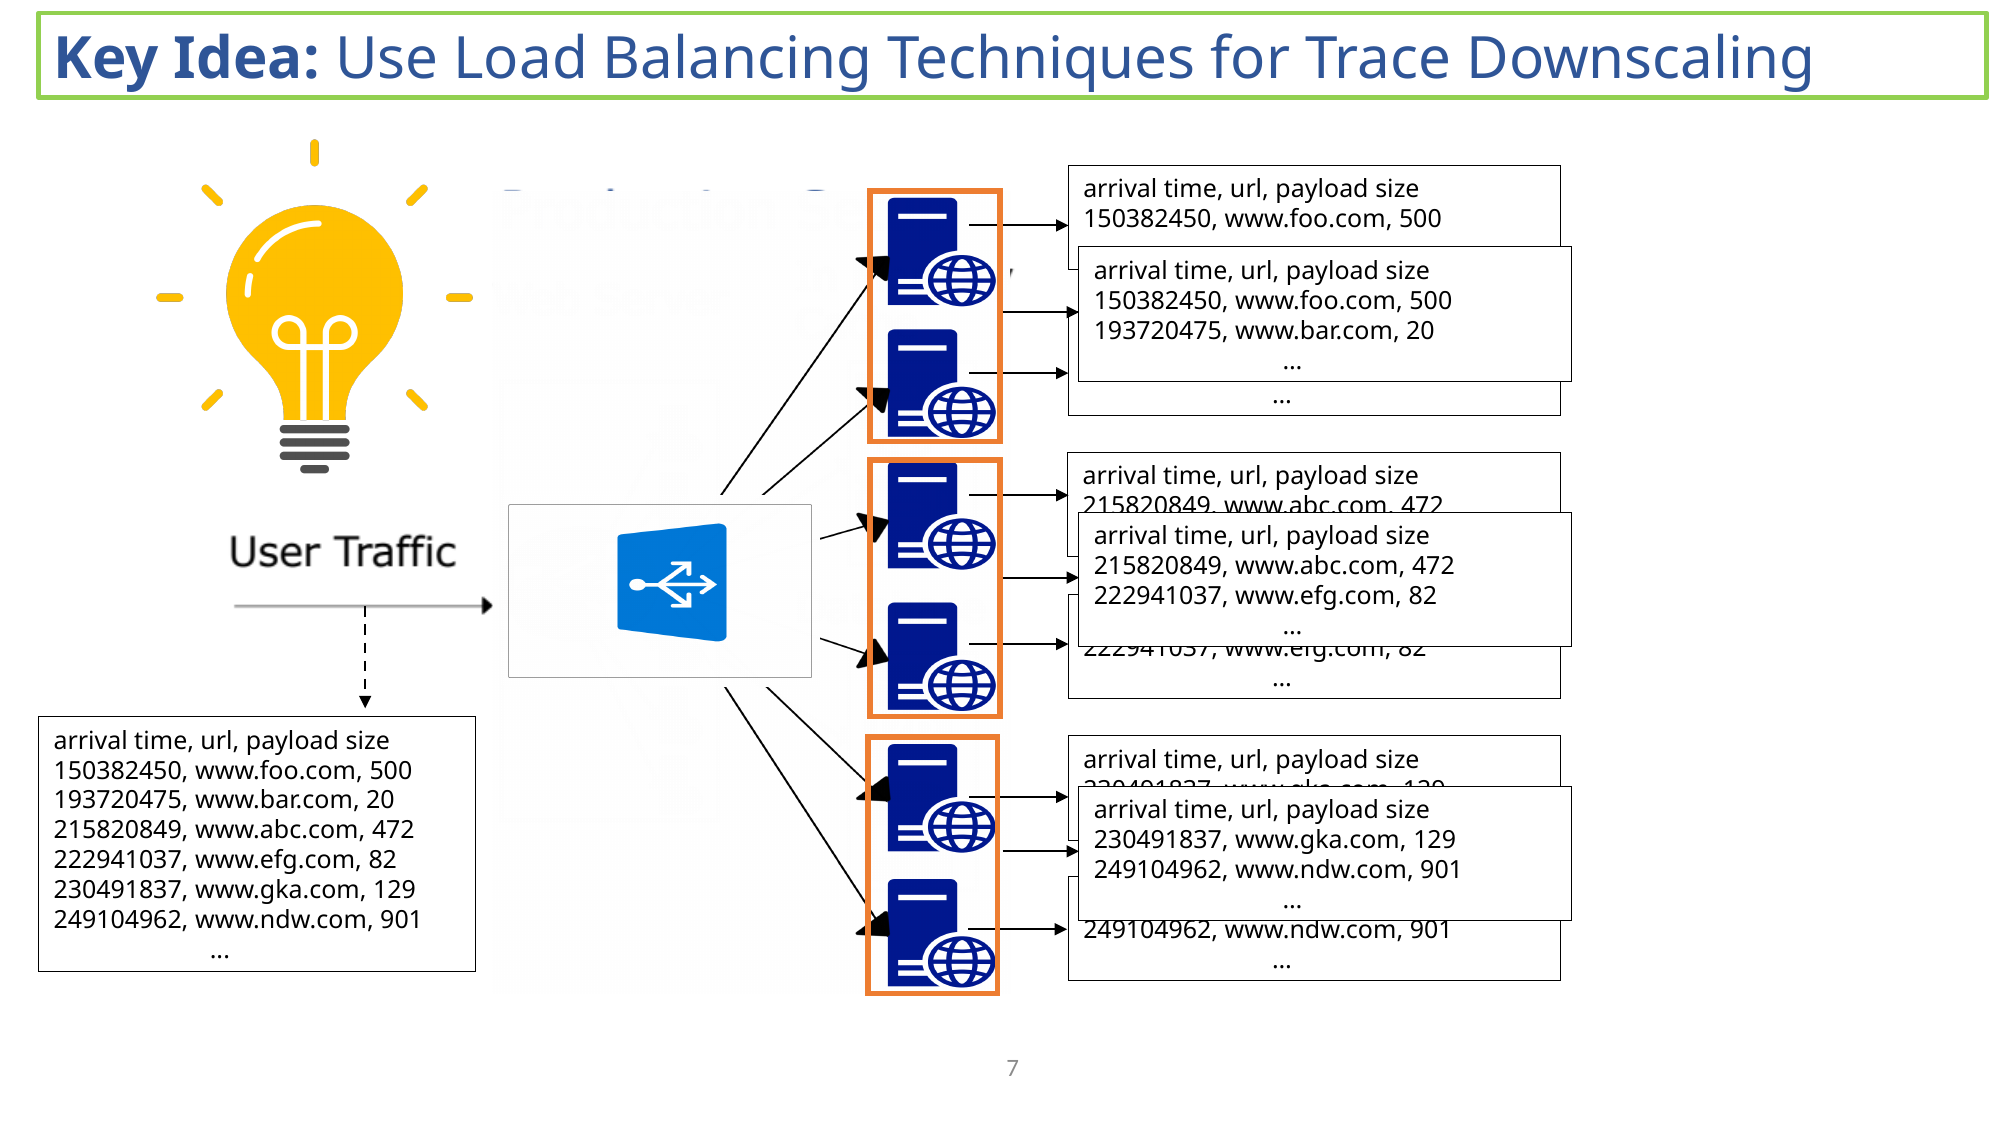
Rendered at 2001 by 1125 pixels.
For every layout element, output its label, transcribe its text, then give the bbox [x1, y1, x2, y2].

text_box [867, 737, 1572, 994]
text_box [1002, 246, 1572, 384]
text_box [870, 460, 1572, 717]
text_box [38, 606, 476, 1005]
picture [215, 495, 1028, 994]
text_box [38, 12, 1987, 543]
slide_number 7 [787, 1036, 1238, 1097]
